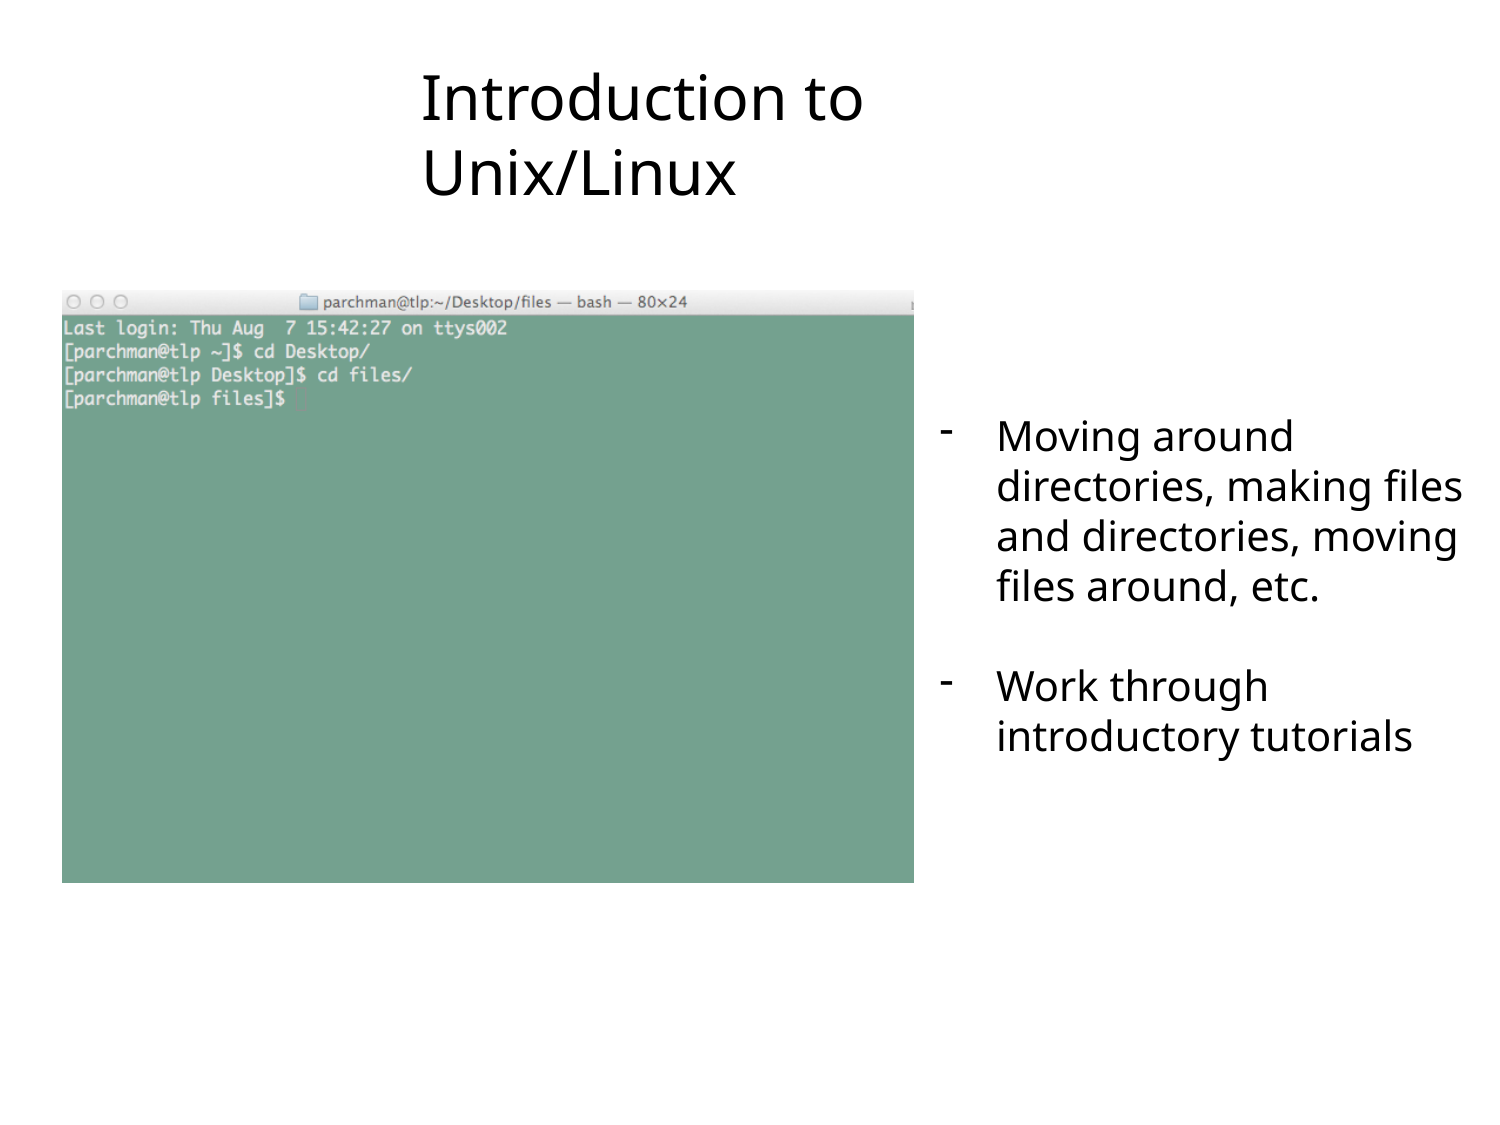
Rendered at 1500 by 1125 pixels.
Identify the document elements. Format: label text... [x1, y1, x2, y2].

text_box Introduction to Unix/Linux [406, 50, 1206, 215]
text_box Moving around directories, making files and directories, moving files around, etc. Work through introductory tutorials [924, 402, 1486, 768]
picture [62, 290, 914, 884]
